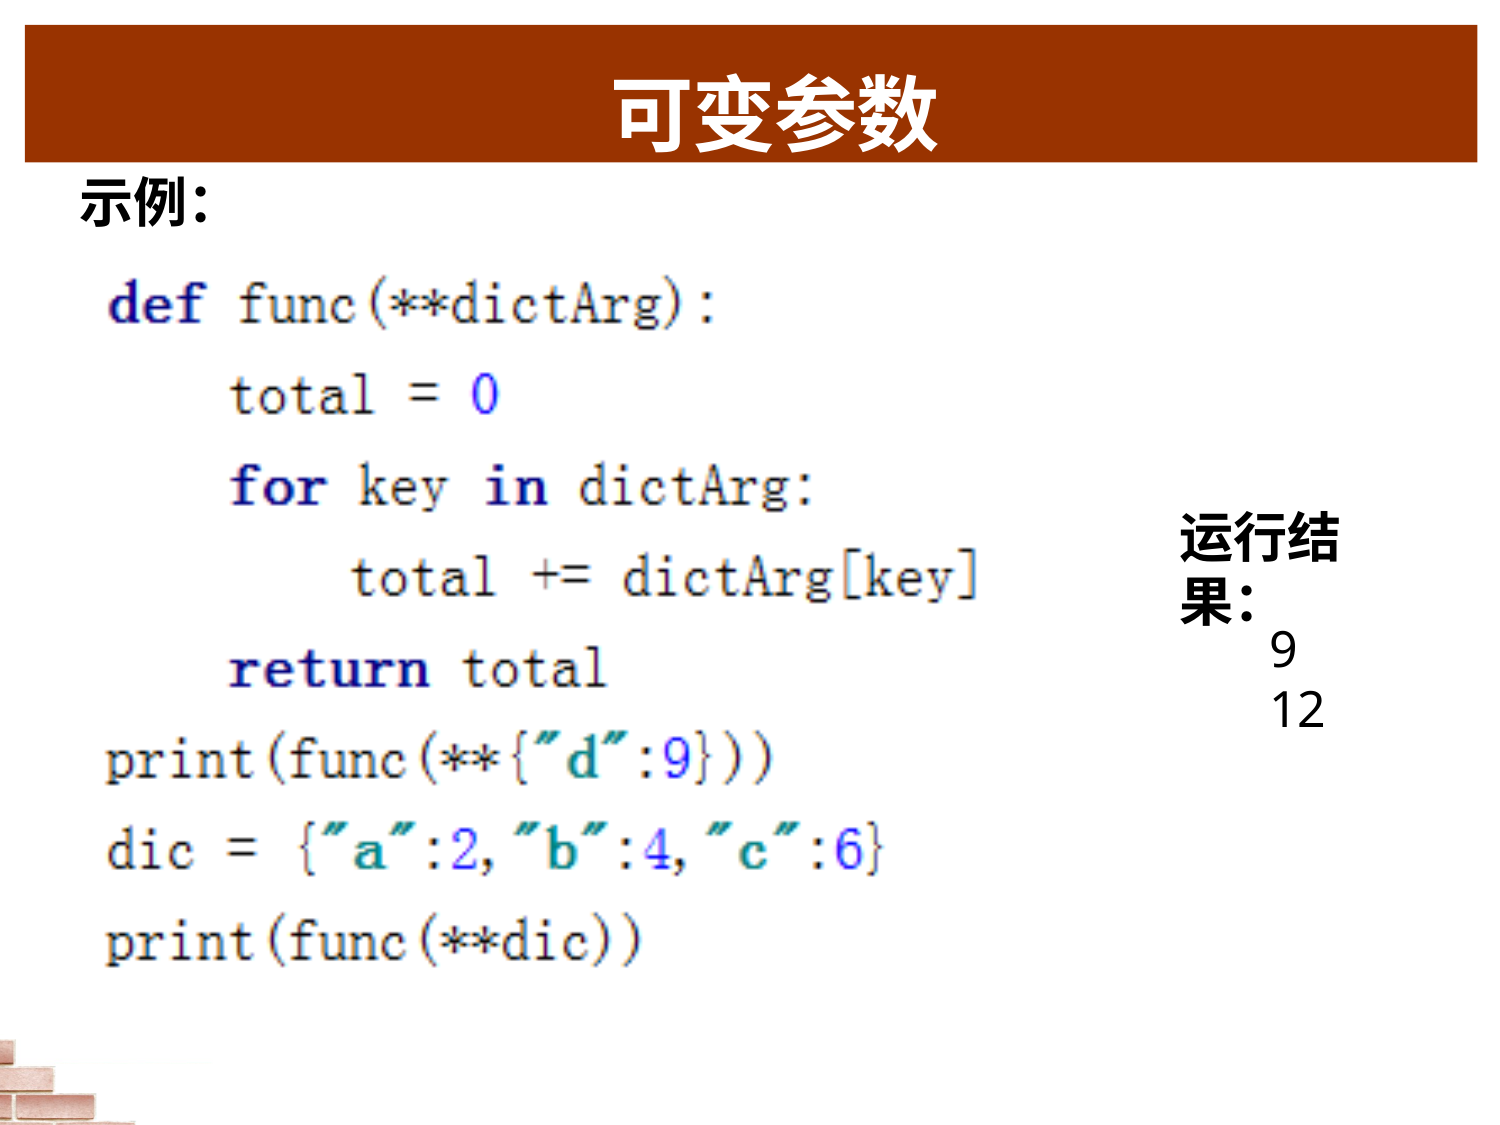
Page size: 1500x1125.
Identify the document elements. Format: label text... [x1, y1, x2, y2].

text_box 9 12 [1210, 609, 1385, 745]
text_box 示例： [64, 160, 265, 247]
picture [0, 992, 213, 1125]
picture [100, 243, 1000, 988]
title 可变参数 [24, 24, 1478, 163]
text_box 运行结果： [1164, 495, 1465, 581]
